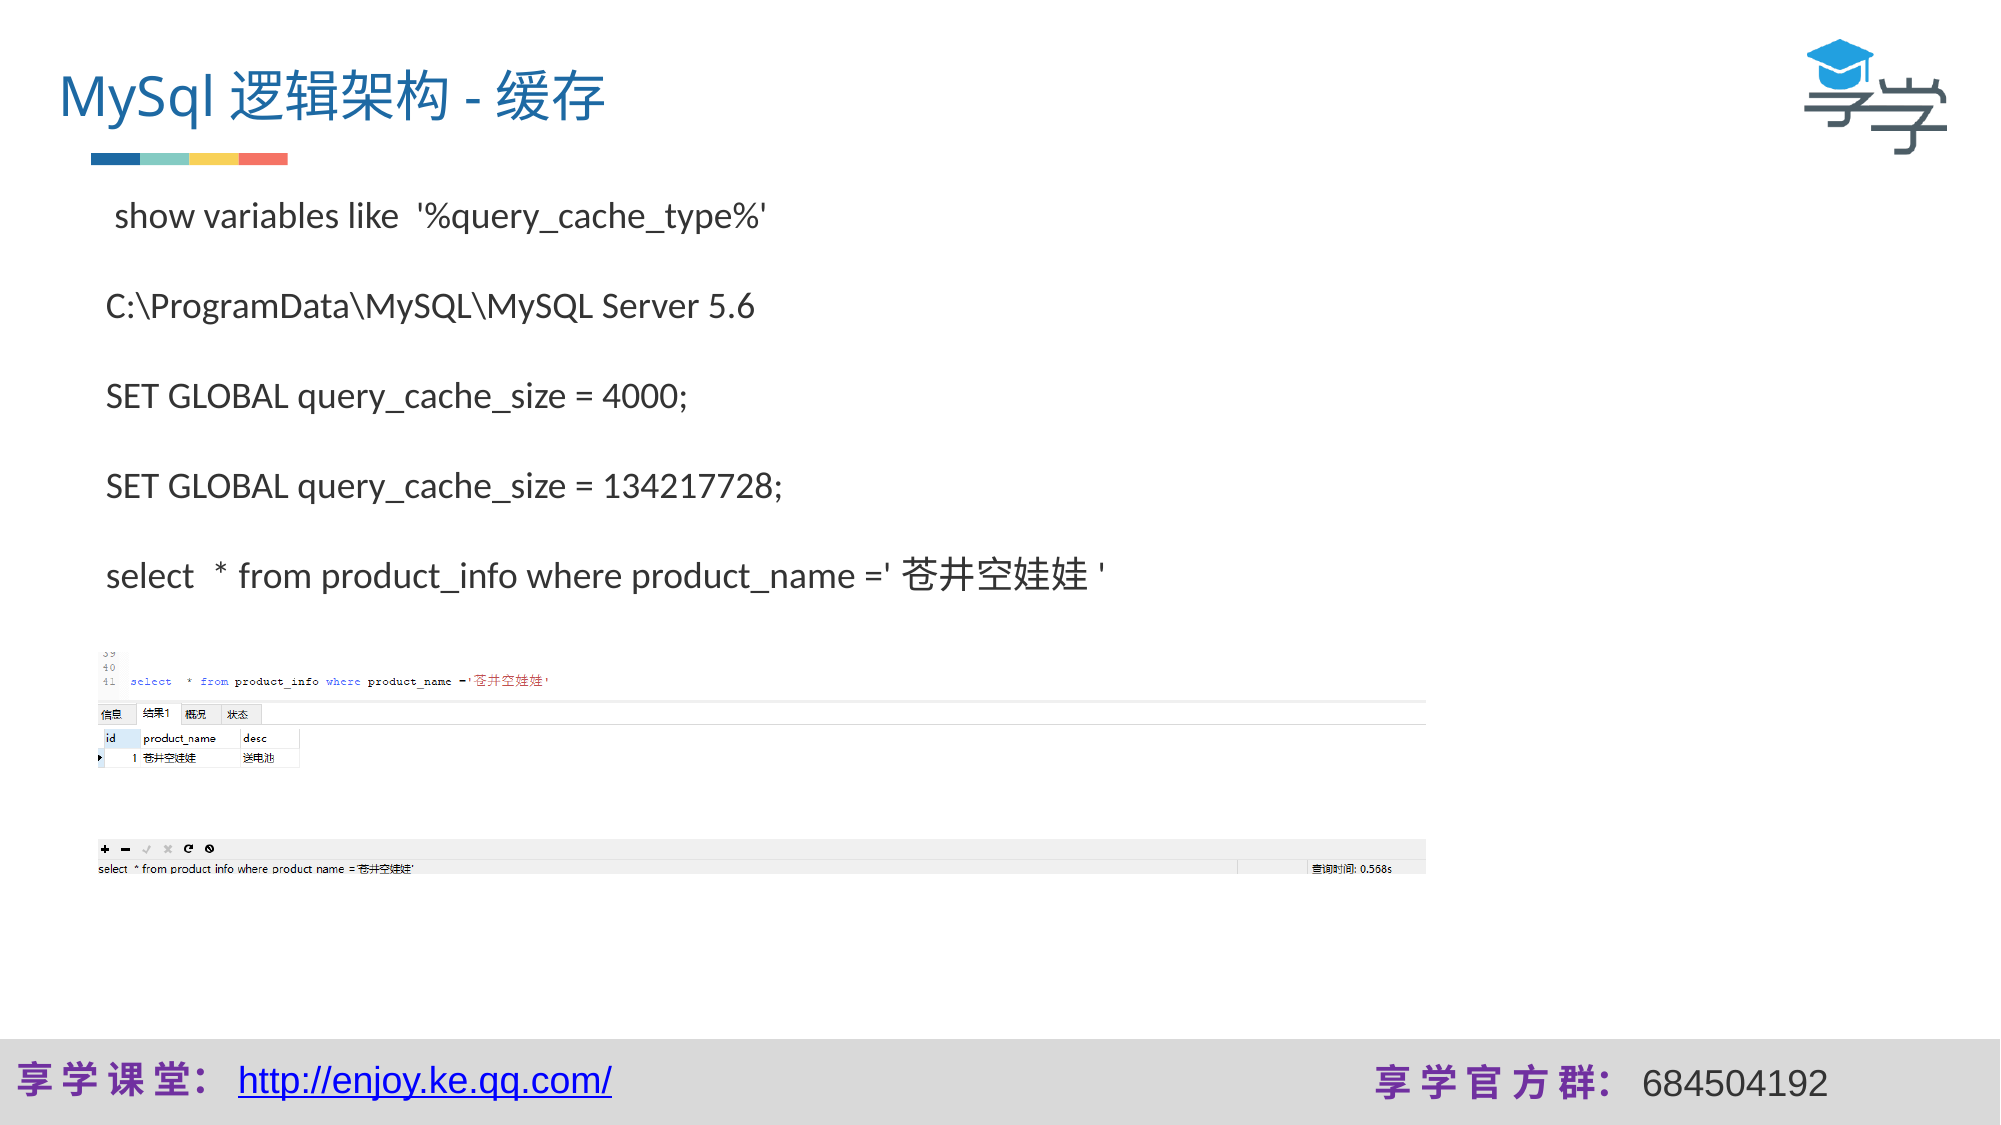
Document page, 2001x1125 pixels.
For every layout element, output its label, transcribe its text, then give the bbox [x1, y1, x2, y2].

text_box MySql逻辑架构-缓存 [58, 60, 773, 128]
picture [1799, 20, 1952, 173]
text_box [90, 152, 288, 166]
text_box show variables like '%query_cache_type%' C:\ProgramData\MySQL\MySQL Server 5.6 SET GLOBAL query_cache_size = 4000; SET GLOBAL query_cache_size = 134217728; select * from product_info where product_name ='苍井空娃娃' [91, 183, 1178, 784]
picture [98, 652, 1426, 874]
